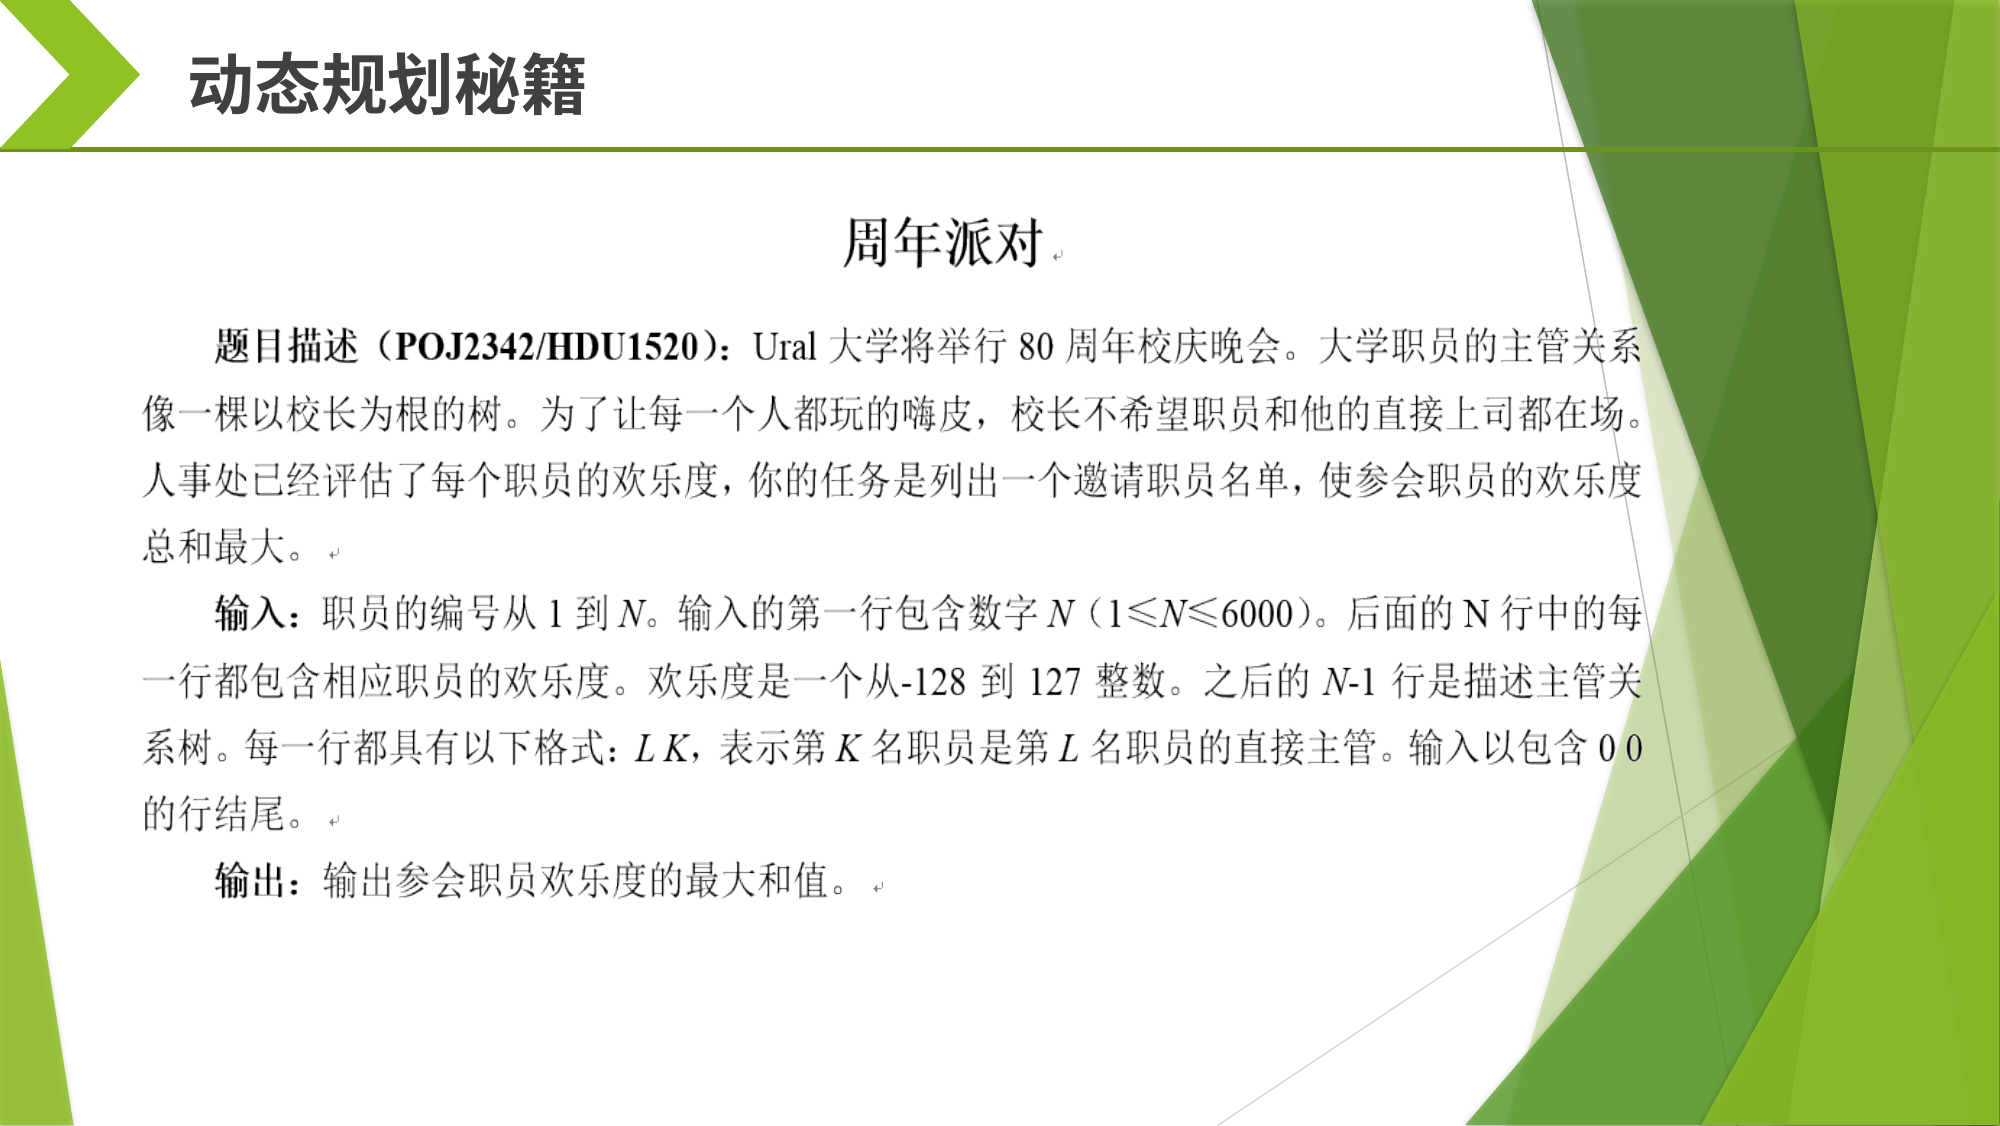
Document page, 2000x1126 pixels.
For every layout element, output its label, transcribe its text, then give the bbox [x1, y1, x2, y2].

text_box 动态规划秘籍 [173, 35, 823, 131]
picture [138, 207, 1649, 906]
text_box [0, 0, 142, 148]
